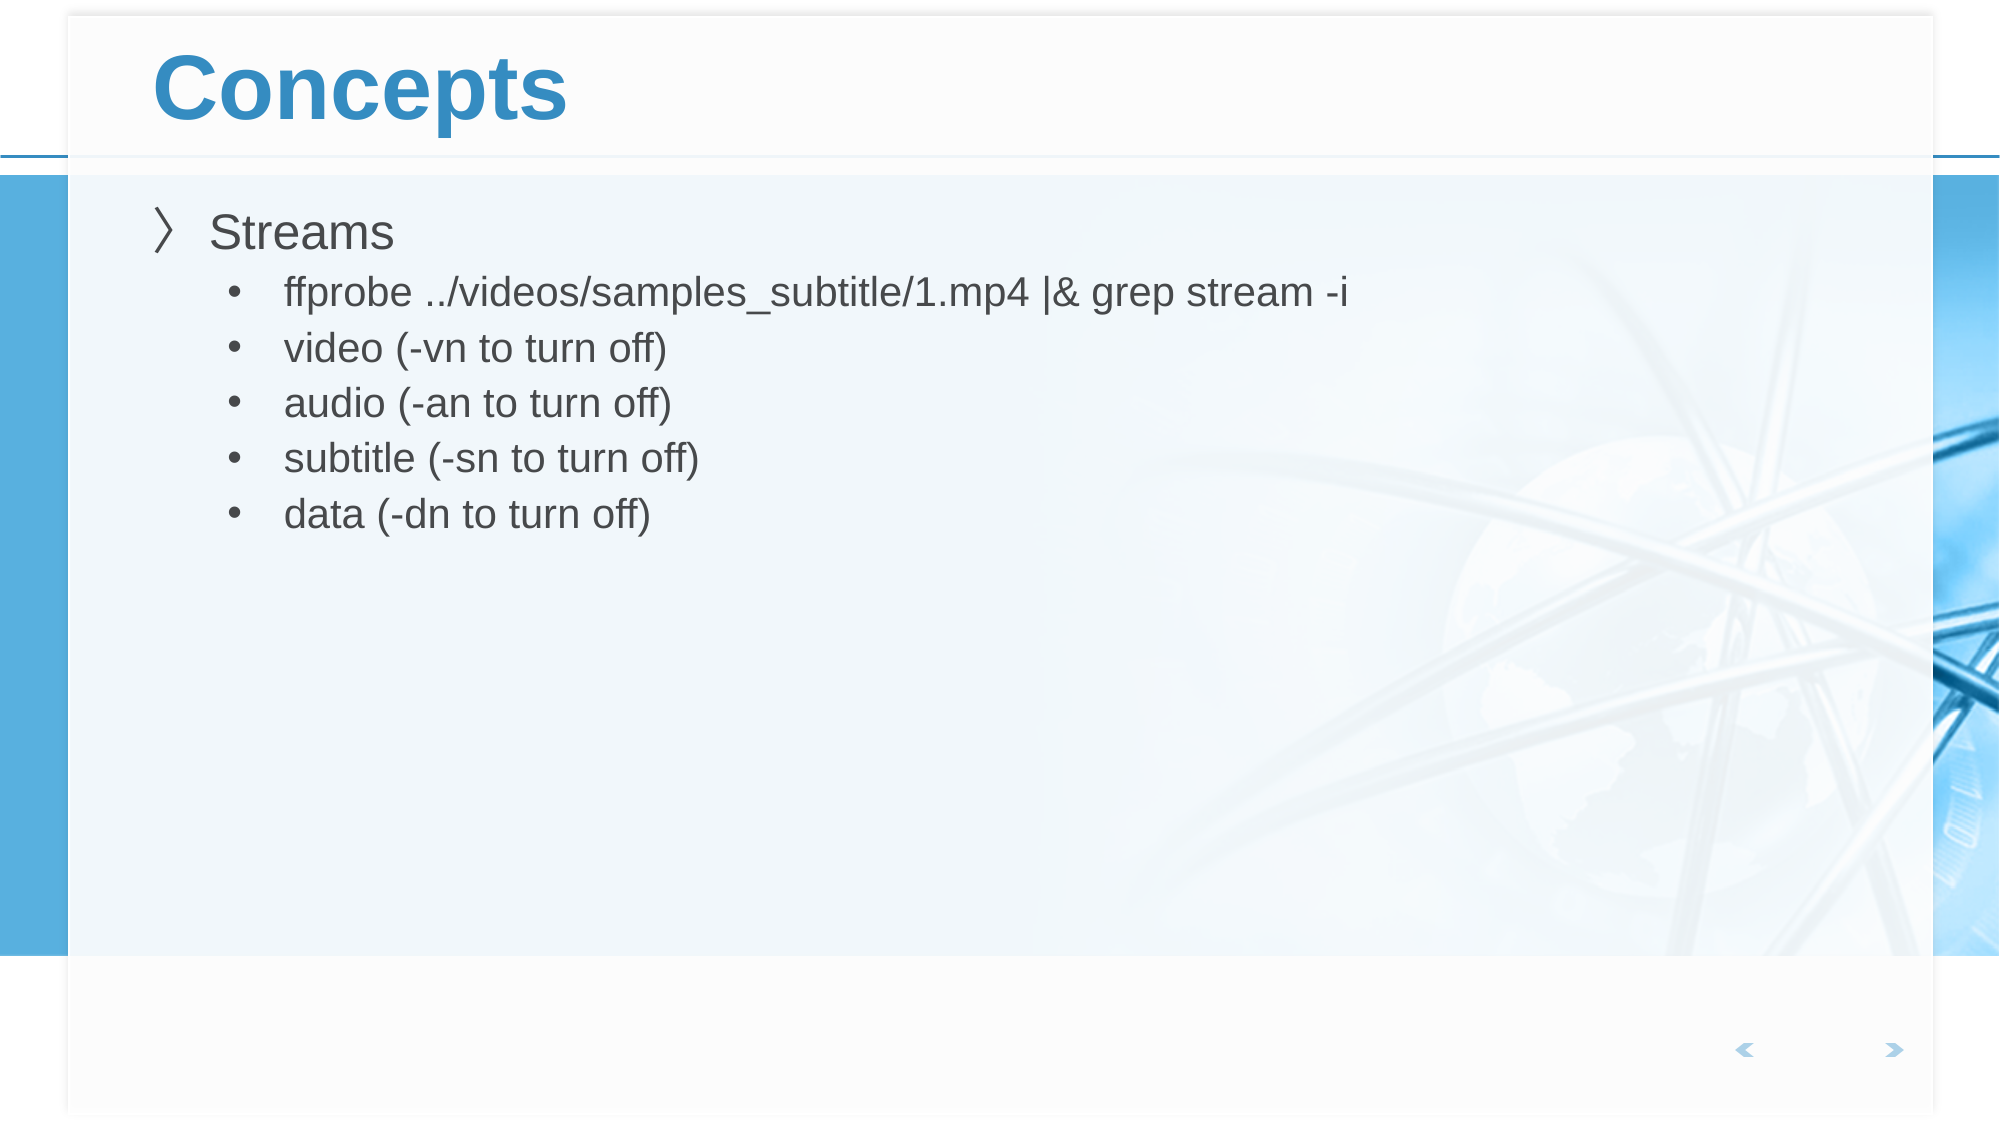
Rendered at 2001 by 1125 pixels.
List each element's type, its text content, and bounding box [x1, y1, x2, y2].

list Streams ffprobe ../videos/samples_subtitle/1.mp4 |& grep stream -i video (-vn to turn off) audio (-an to turn off) subtitle (-sn to turn off) data (-dn to turn off) [137, 198, 1863, 946]
picture [0, 0, 2001, 1125]
title Concepts [137, 29, 1863, 150]
